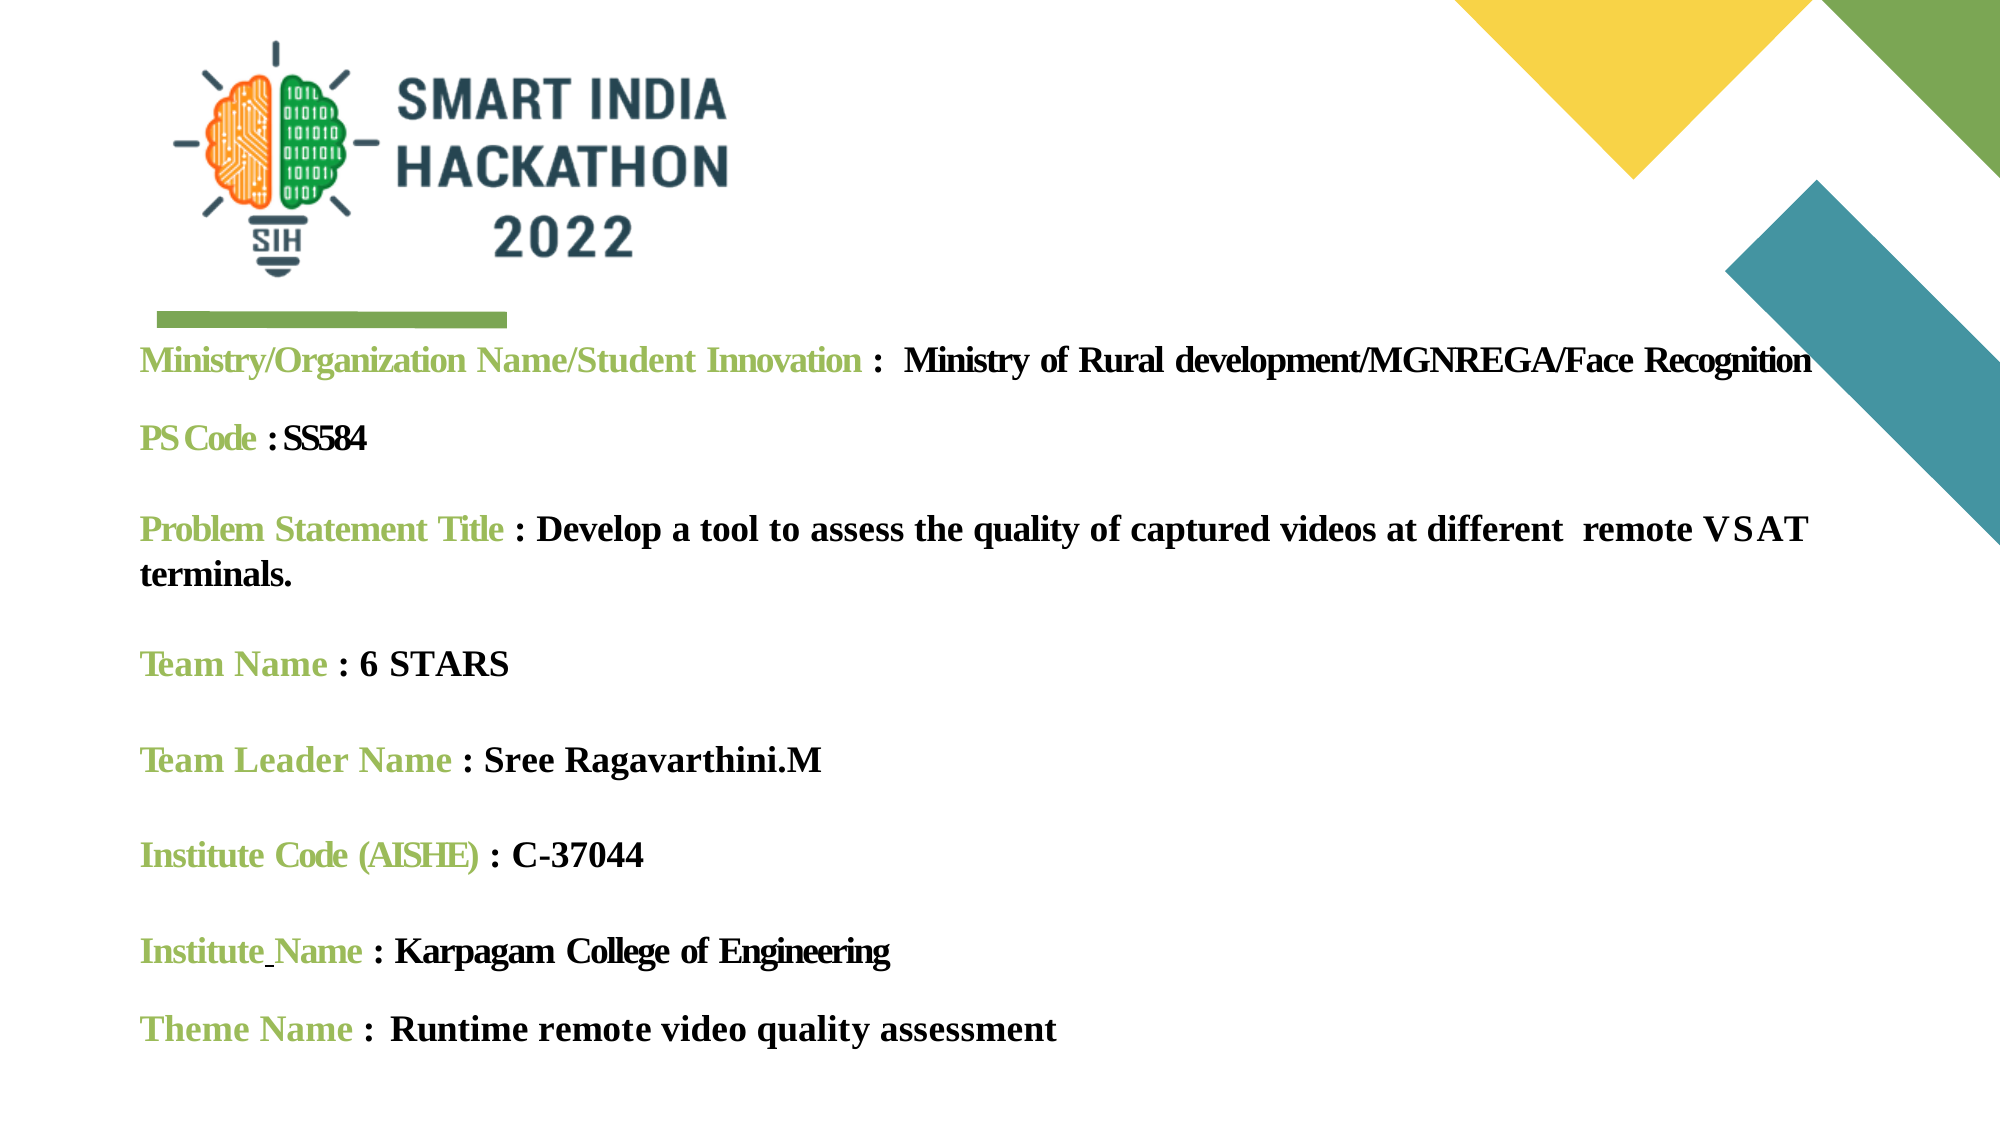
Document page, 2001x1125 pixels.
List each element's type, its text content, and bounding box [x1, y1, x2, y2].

picture [170, 38, 734, 282]
text_box Ministry/Organization Name/Student Innovation : Ministry of Rural development/MGNREGA/Face Recognition PS Code : SS584 Problem Statement Title : Develop a tool to assess the quality of captured videos at different remote VSAT terminals. Team Name : 6 STARS Team Leader Name : Sree Ragavarthini.M Institute Code (AISHE) : C-37044 Institute Name : Karpagam College of Engineering Theme Name : Runtime remote video quality assessment [137, 329, 1925, 1125]
